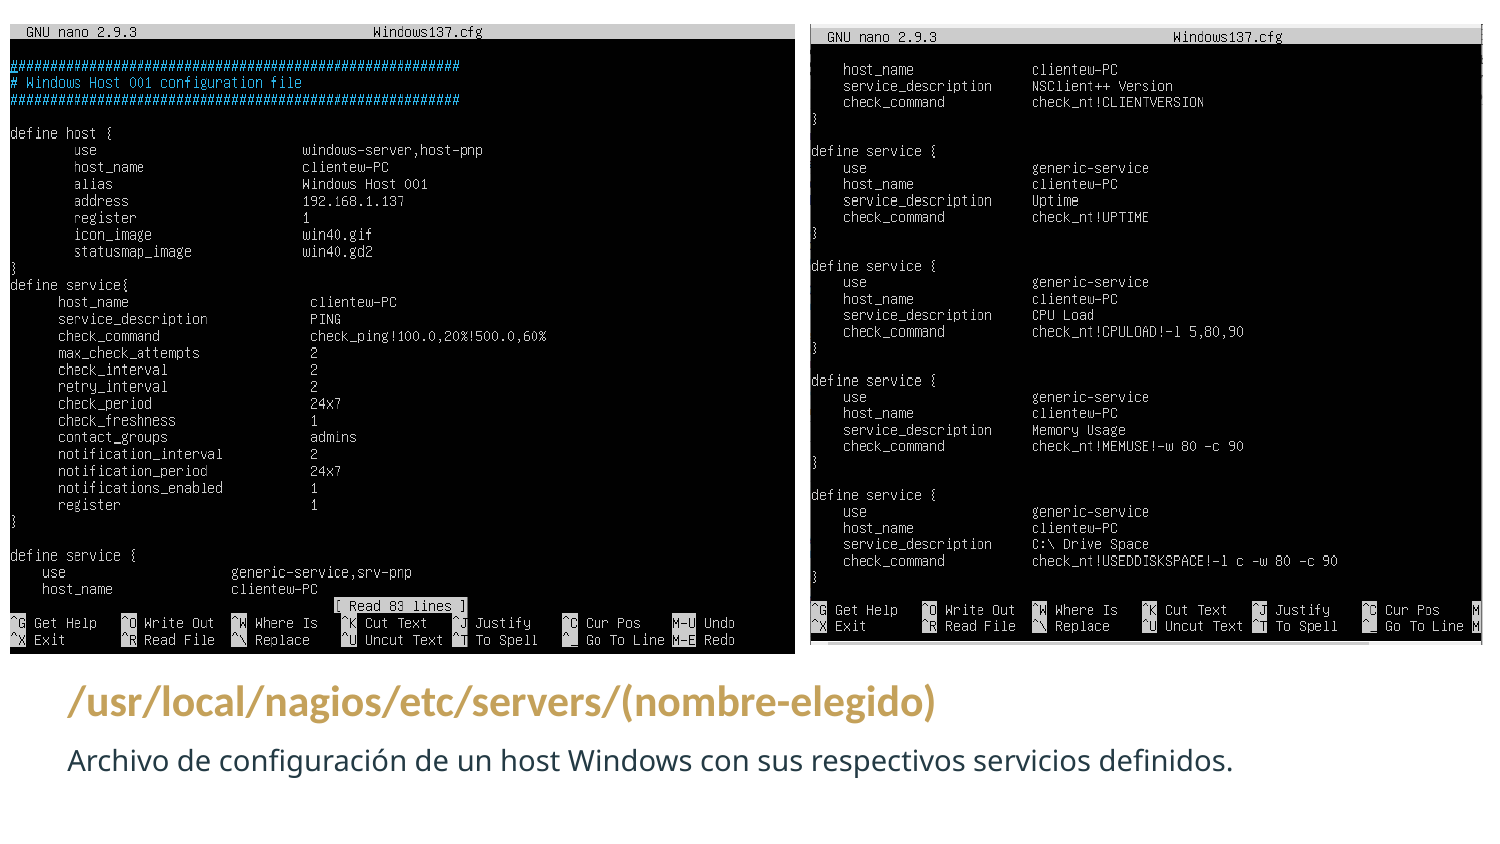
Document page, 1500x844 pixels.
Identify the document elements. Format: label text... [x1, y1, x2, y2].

list /usr/local/nagios/etc/servers/(nombre-elegido) [52, 653, 1348, 741]
picture [9, 24, 795, 654]
picture [810, 24, 1483, 645]
list Archivo de configuración de un host Windows con sus respectivos servicios definidos. [52, 722, 1318, 827]
